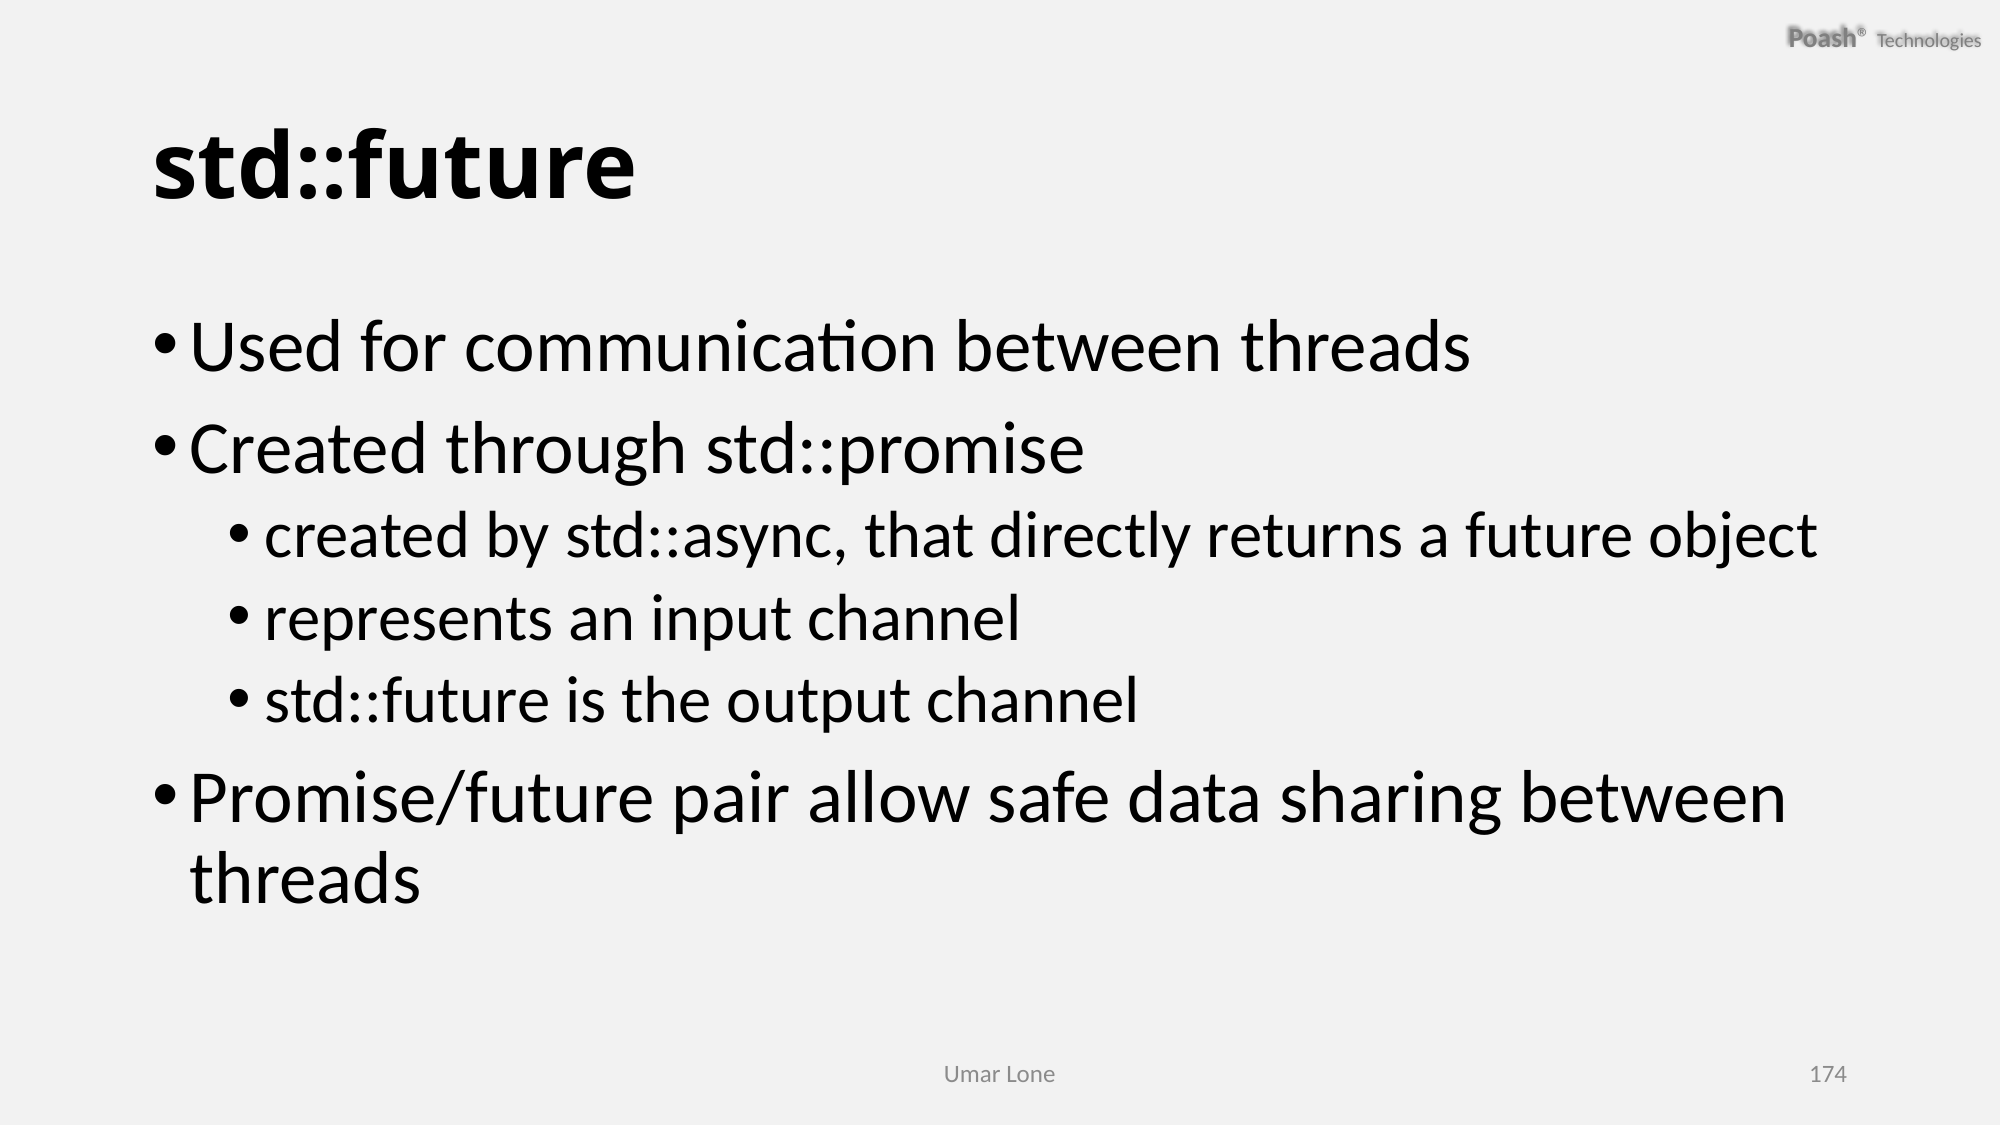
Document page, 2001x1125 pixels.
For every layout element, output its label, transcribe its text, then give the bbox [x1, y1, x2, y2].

title std::future [137, 59, 1863, 278]
list Used for communication between threads Created through std::promise created by std::async, that directly returns a future object represents an input channel std::future is the output channel Promise/future pair allow safe data sharing between threads [137, 299, 1863, 1014]
slide_number 174 [1412, 1042, 1863, 1103]
footer Umar Lone [662, 1042, 1338, 1103]
